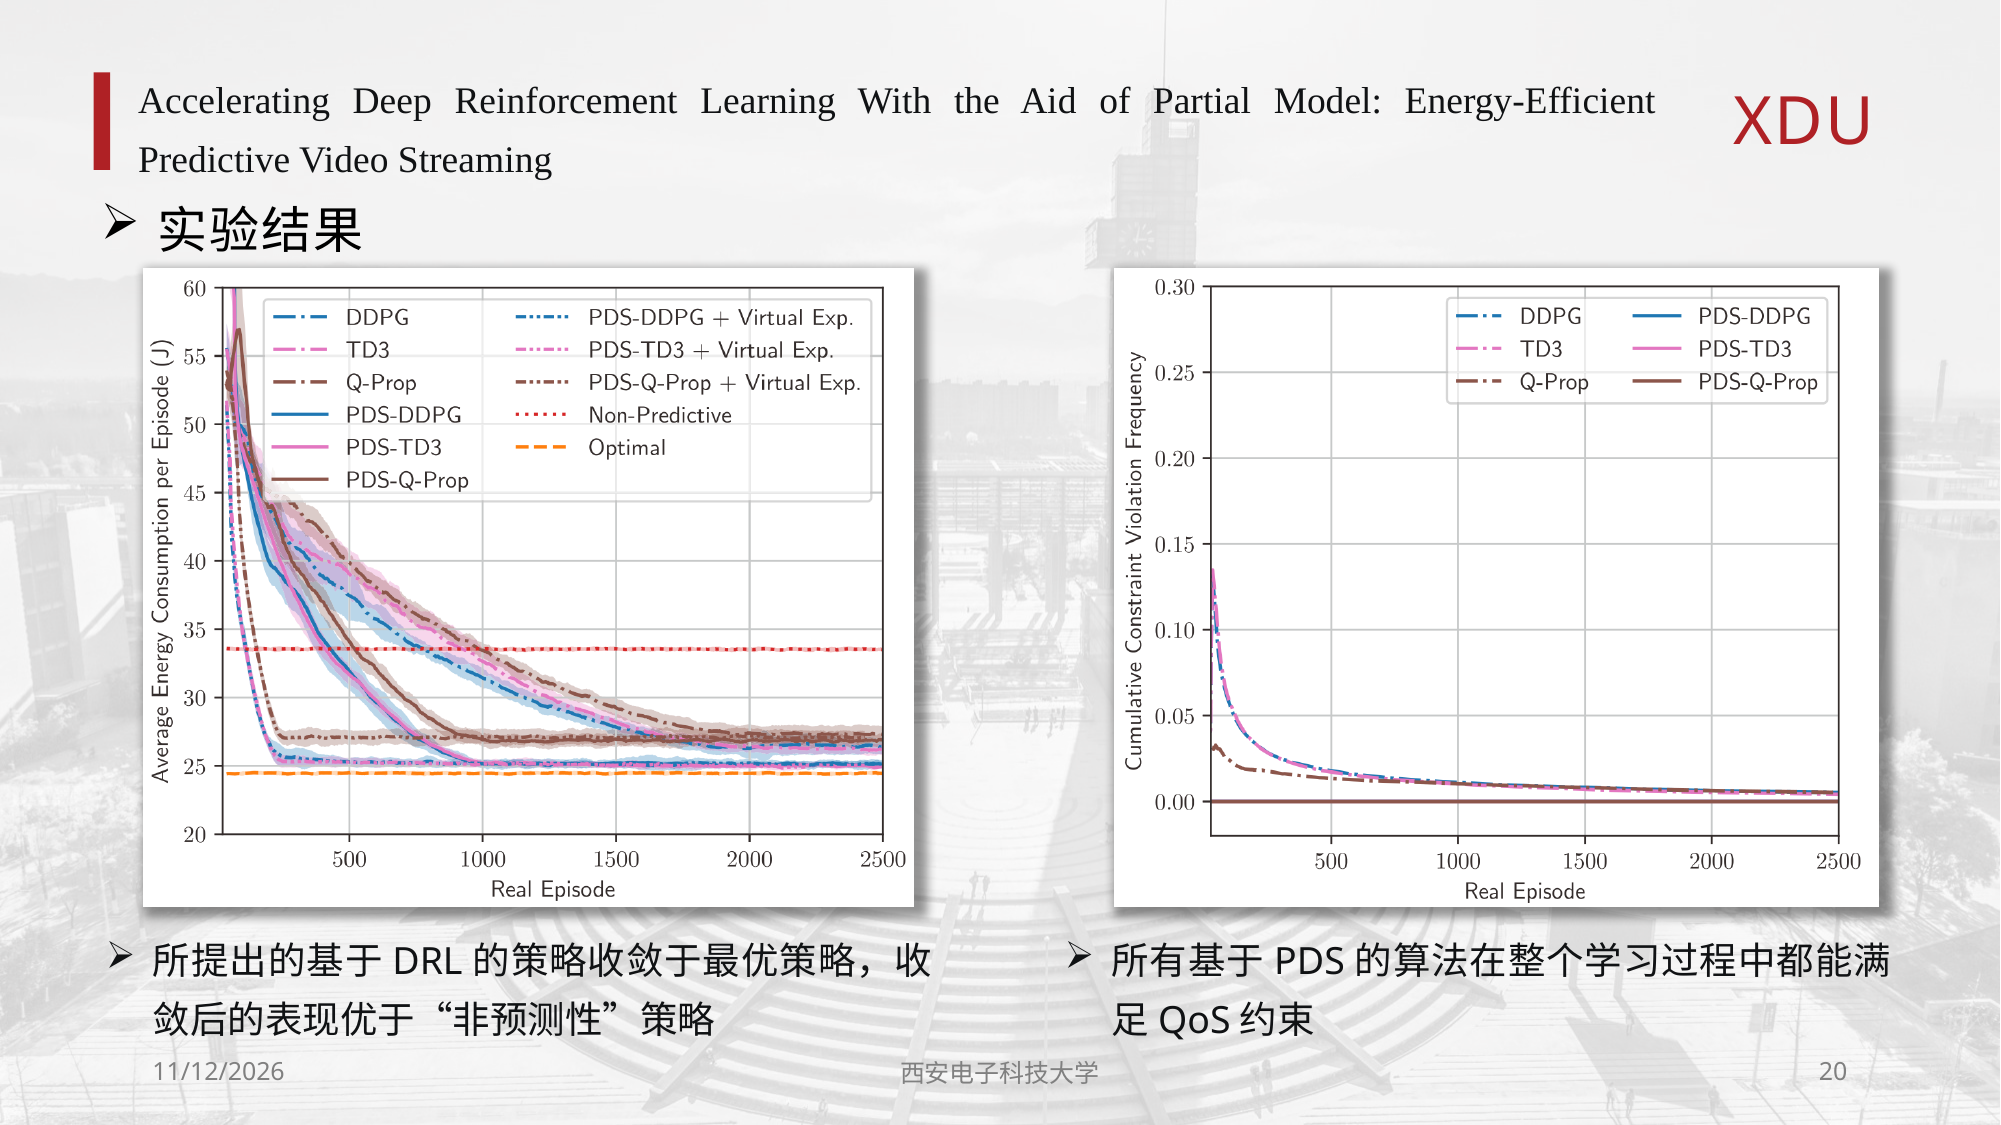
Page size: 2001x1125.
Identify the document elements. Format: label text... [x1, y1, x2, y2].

footer 西安电子科技大学 [662, 1042, 1338, 1103]
picture [1113, 268, 1879, 907]
text_box 所提出的基于DRL的策略收敛于最优策略，收敛后的表现优于“非预测性”策略 [91, 916, 948, 1049]
text_box 所有基于PDS的算法在整个学习过程中都能满足QoS约束 [1050, 916, 1906, 1049]
slide_number 20 [1412, 1049, 1863, 1103]
picture [143, 268, 914, 907]
title Accelerating Deep Reinforcement Learning With the Aid of Partial Model: Energy-Efficient Predictive Video Streaming [123, 79, 1673, 164]
text_box 实验结果 [86, 172, 565, 266]
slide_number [137, 1049, 588, 1103]
